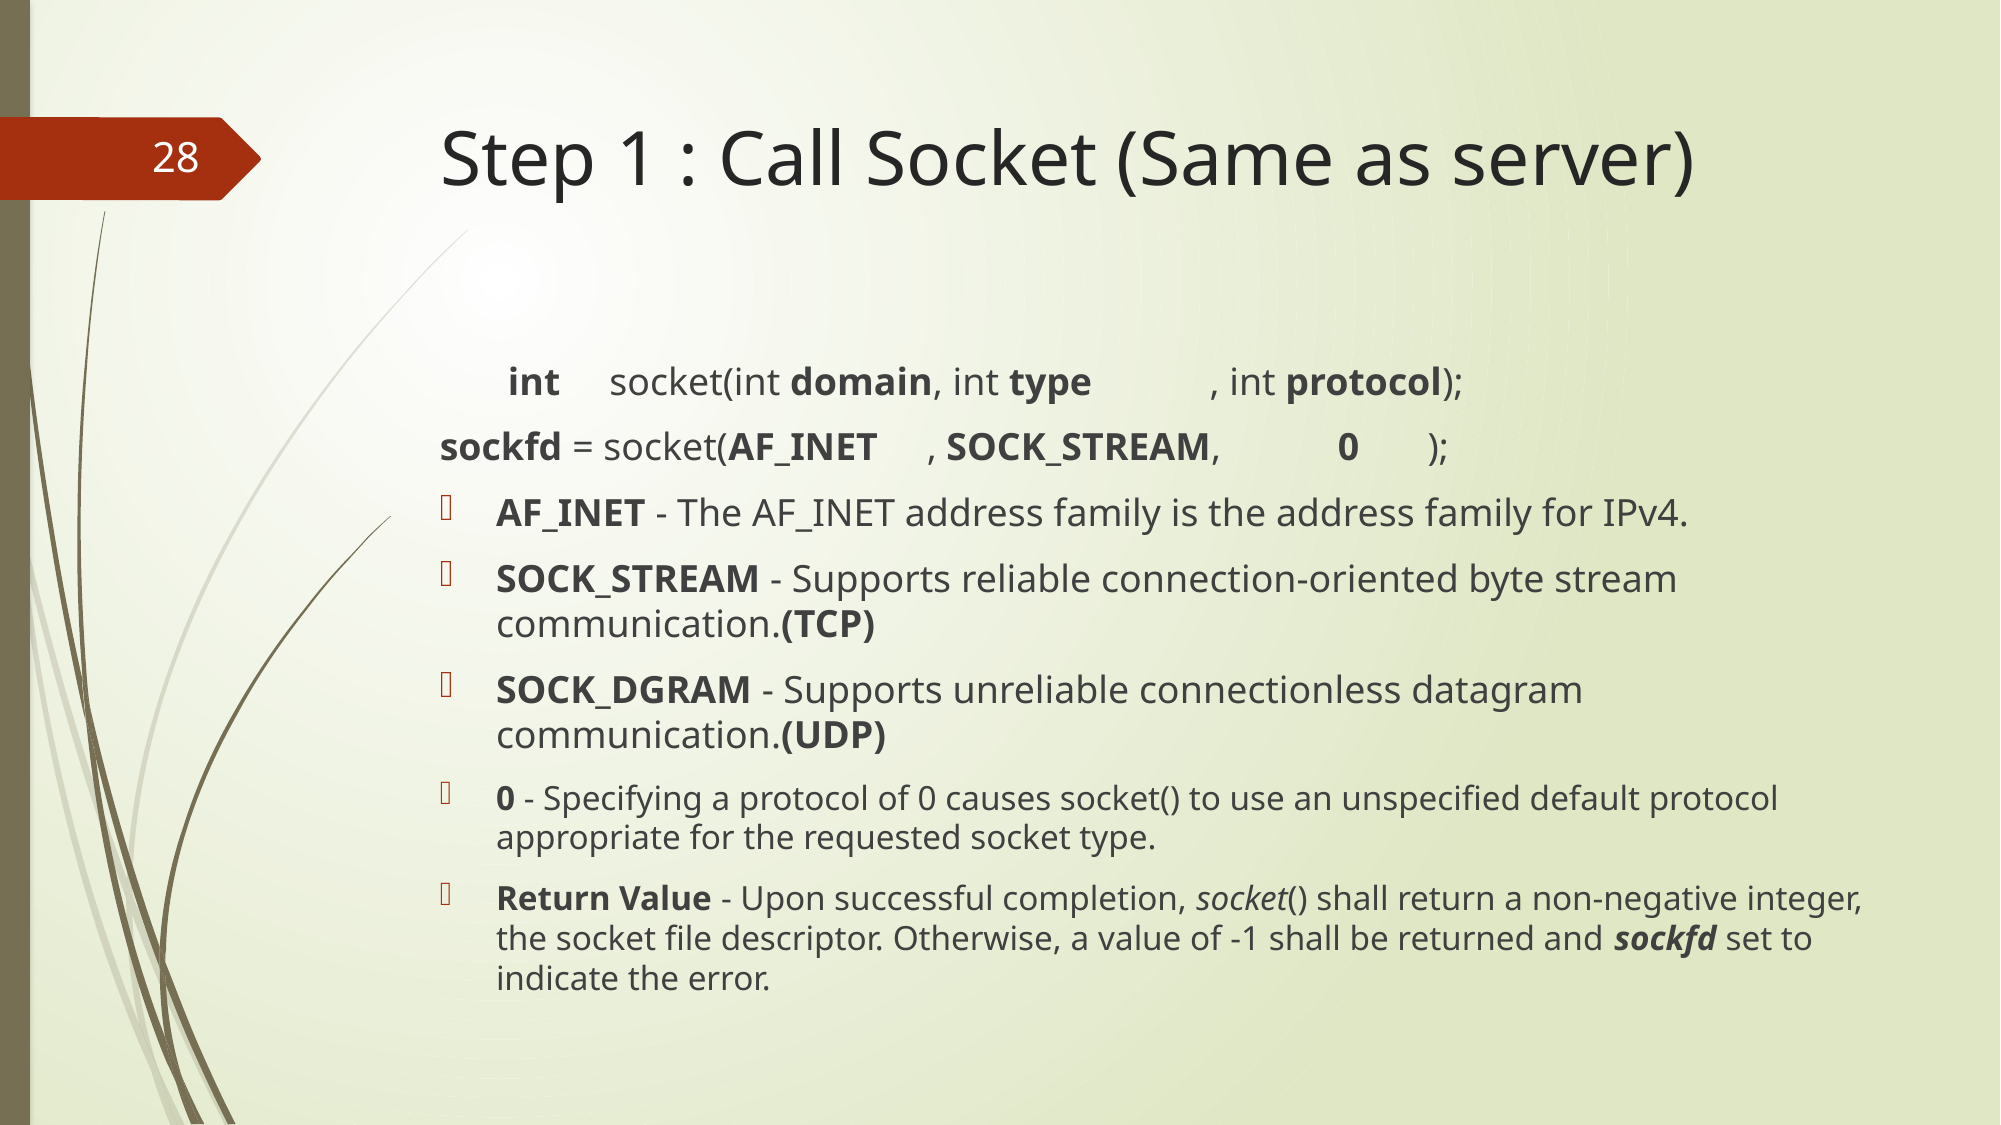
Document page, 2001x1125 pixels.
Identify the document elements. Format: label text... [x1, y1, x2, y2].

slide_number 28 [87, 129, 216, 190]
title Step 1 : Call Socket (Same as server) [425, 102, 1888, 313]
list int socket(int domain, int type , int protocol); sockfd = socket(AF_INET , SOCK_STREAM, 0 ); AF_INET - The AF_INET address family is the address family for IPv4. SOCK_STREAM - Supports reliable connection-oriented byte stream communication.(TCP) SOCK_DGRAM - Supports unreliable connectionless datagram communication.(UDP) 0 - Specifying a protocol of 0 causes socket() to use an unspecified default protocol appropriate for the requested socket type. Return Value - Upon successful completion, socket() shall return a non-negative integer, the socket file descriptor. Otherwise, a value of -1 shall be returned and sockfd set to indicate the error. [424, 350, 1888, 1057]
